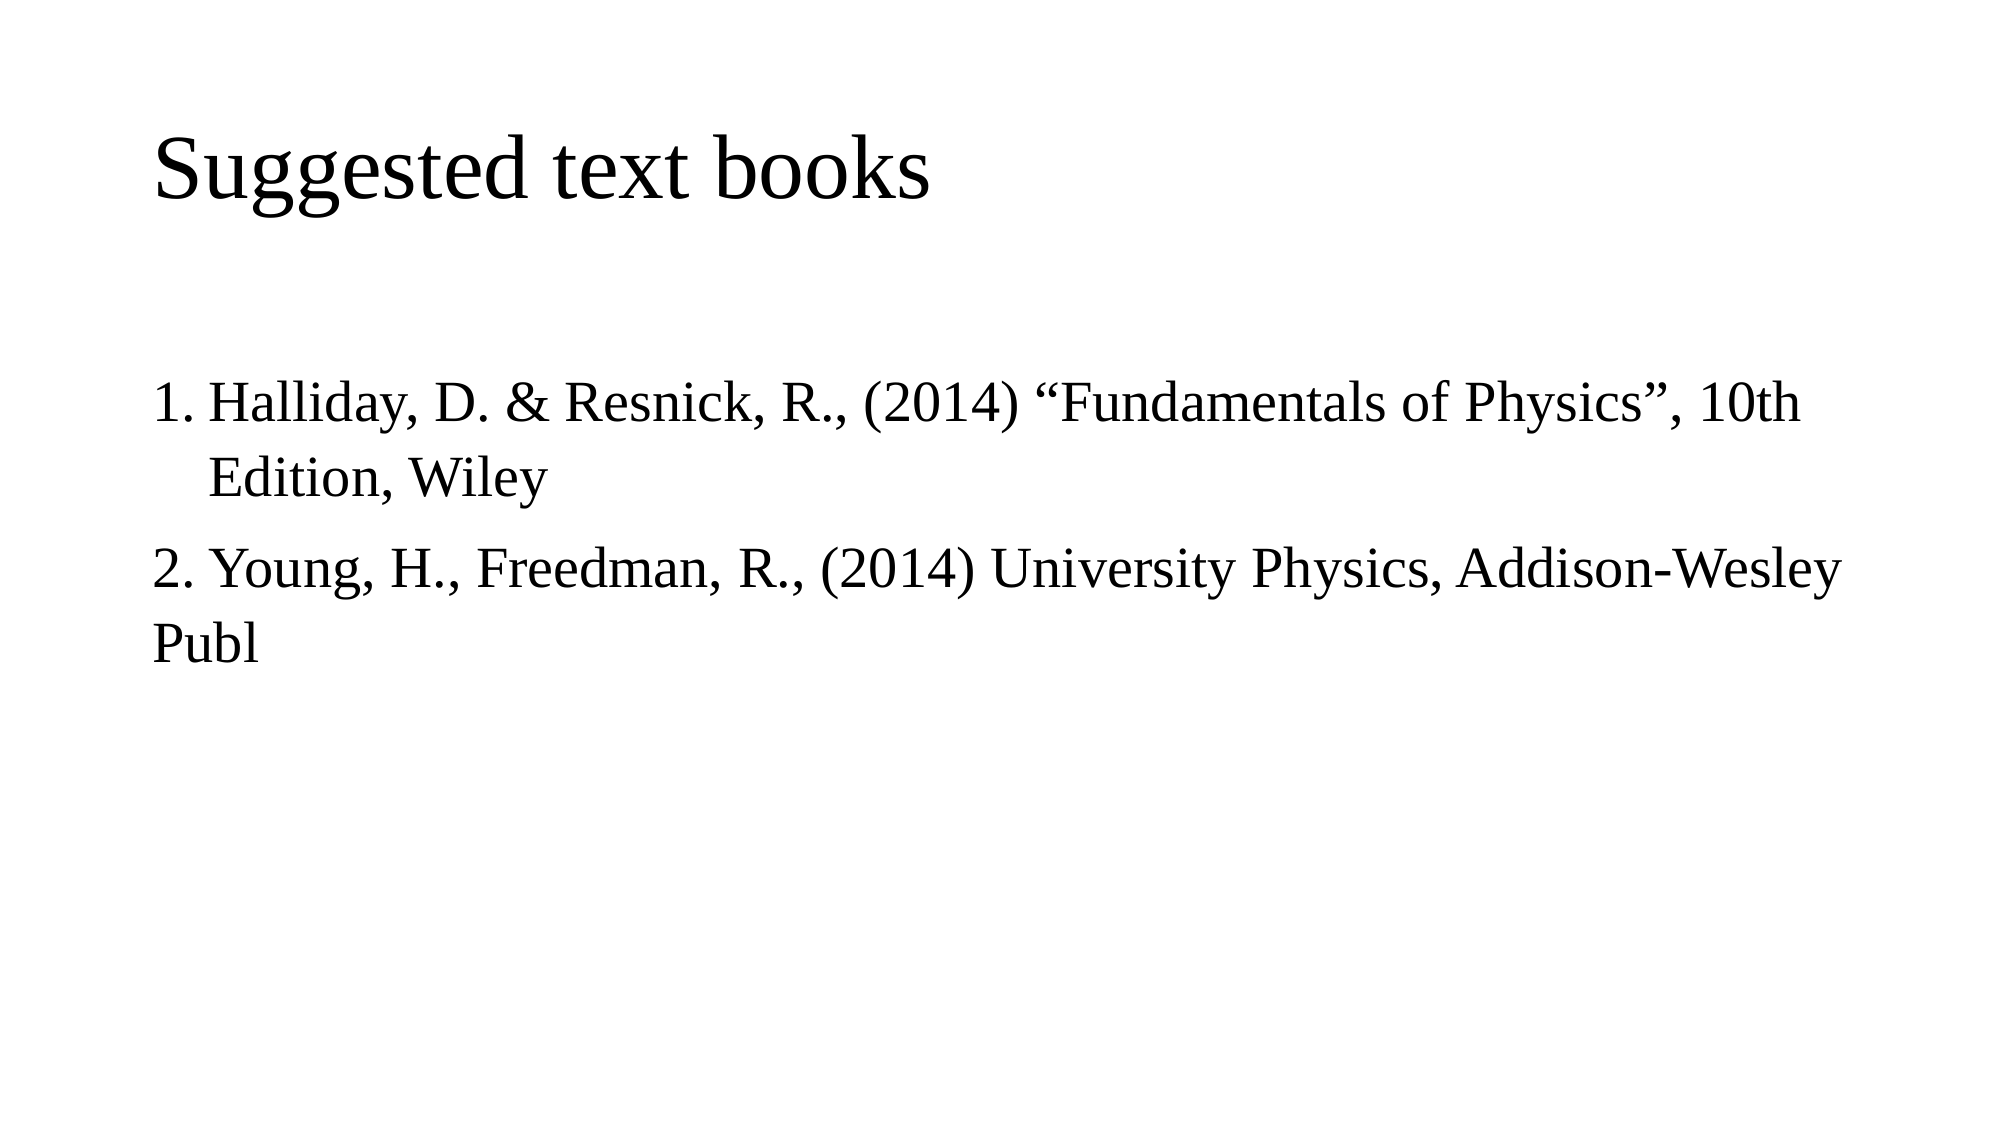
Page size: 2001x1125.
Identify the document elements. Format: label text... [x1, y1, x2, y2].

title Suggested text books [137, 59, 1863, 278]
text_box Halliday, D. & Resnick, R., (2014) “Fundamentals of Physics”, 10th Edition, Wiley 2. Young, H., Freedman, R., (2014) University Physics, Addison-Wesley Publ [137, 350, 1863, 682]
